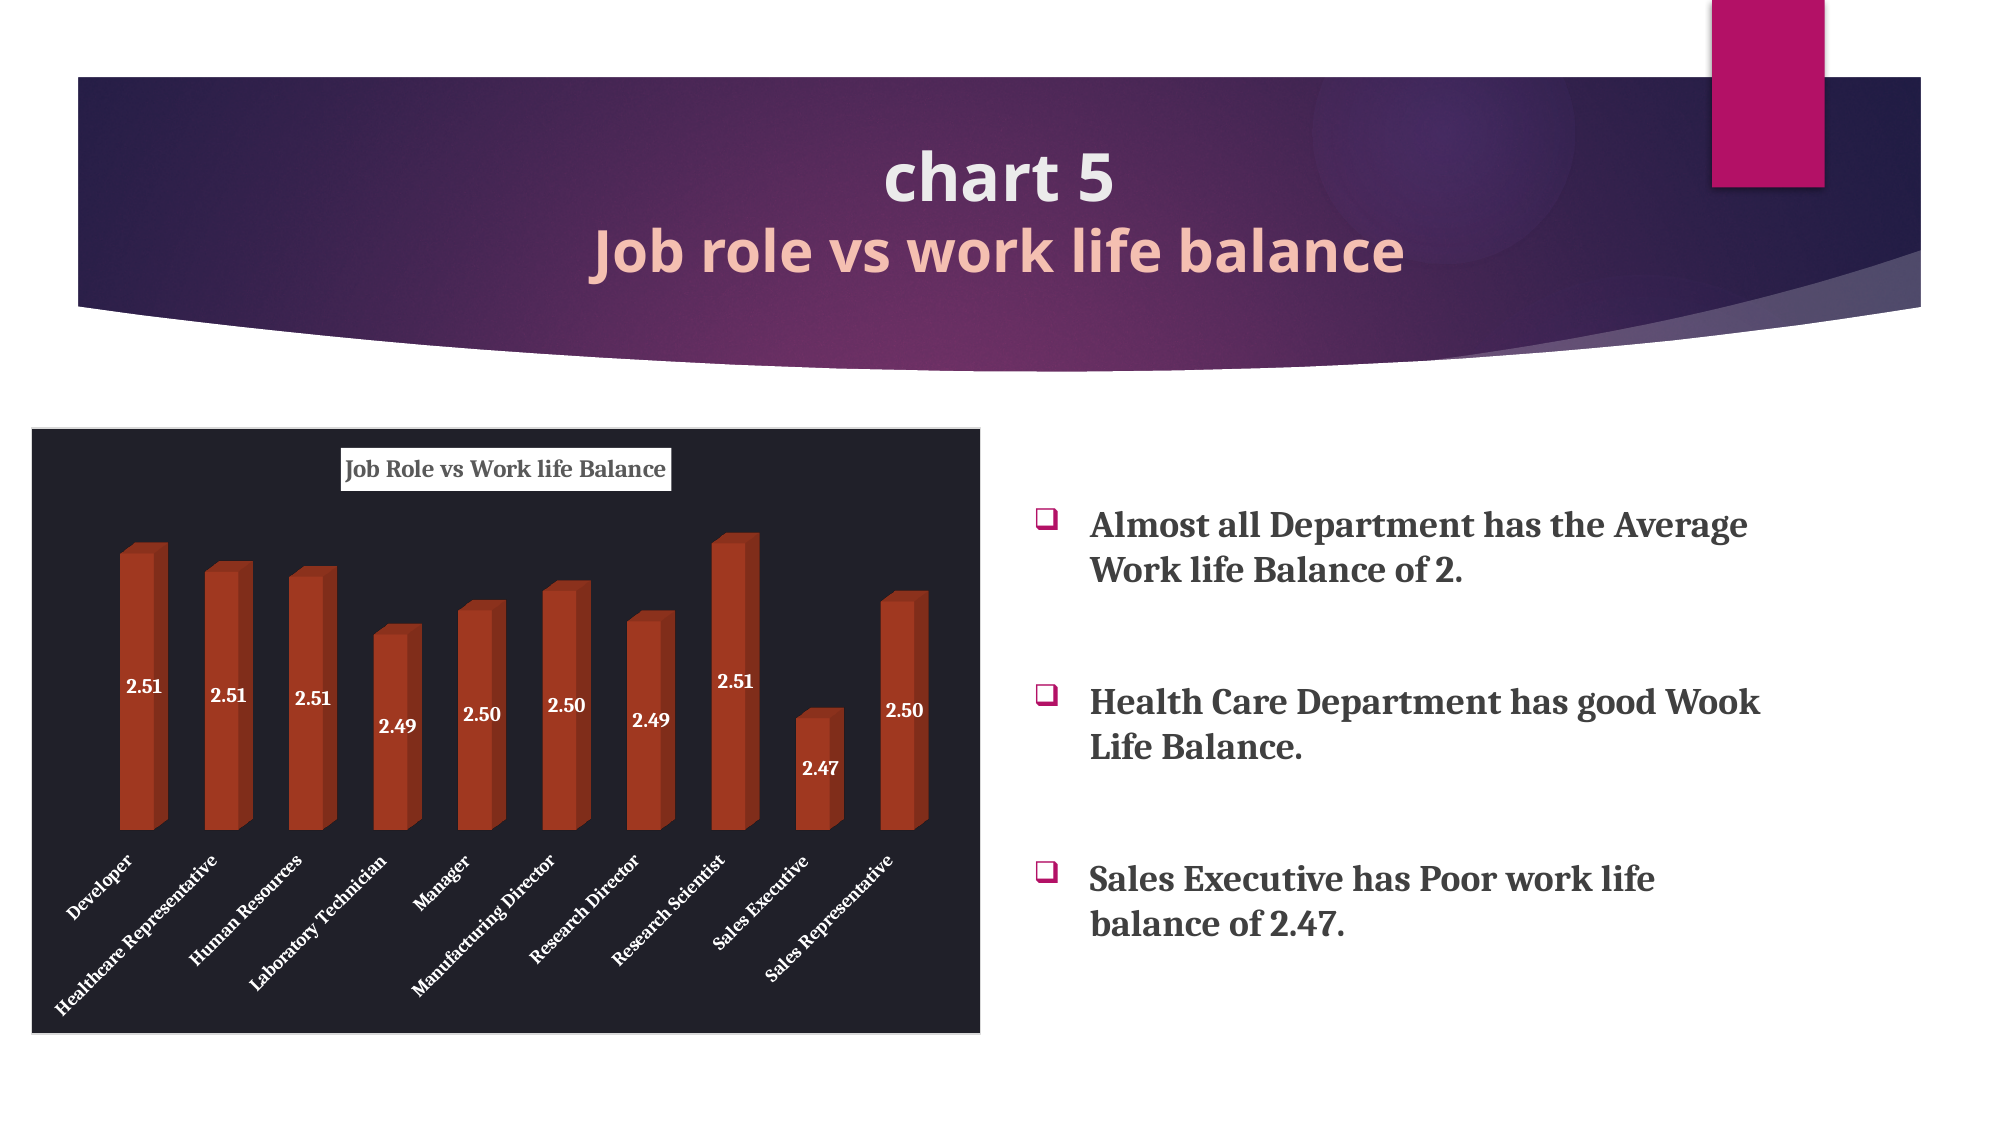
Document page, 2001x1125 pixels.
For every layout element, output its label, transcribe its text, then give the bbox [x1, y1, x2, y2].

title chart 5 Job role vs work life balance [281, 100, 1719, 319]
chart [30, 426, 982, 1035]
list Almost all Department has the Average Work life Balance of 2. Health Care Department has good Wook Life Balance. Sales Executive has Poor work life balance of 2.47. [1018, 427, 1810, 1035]
